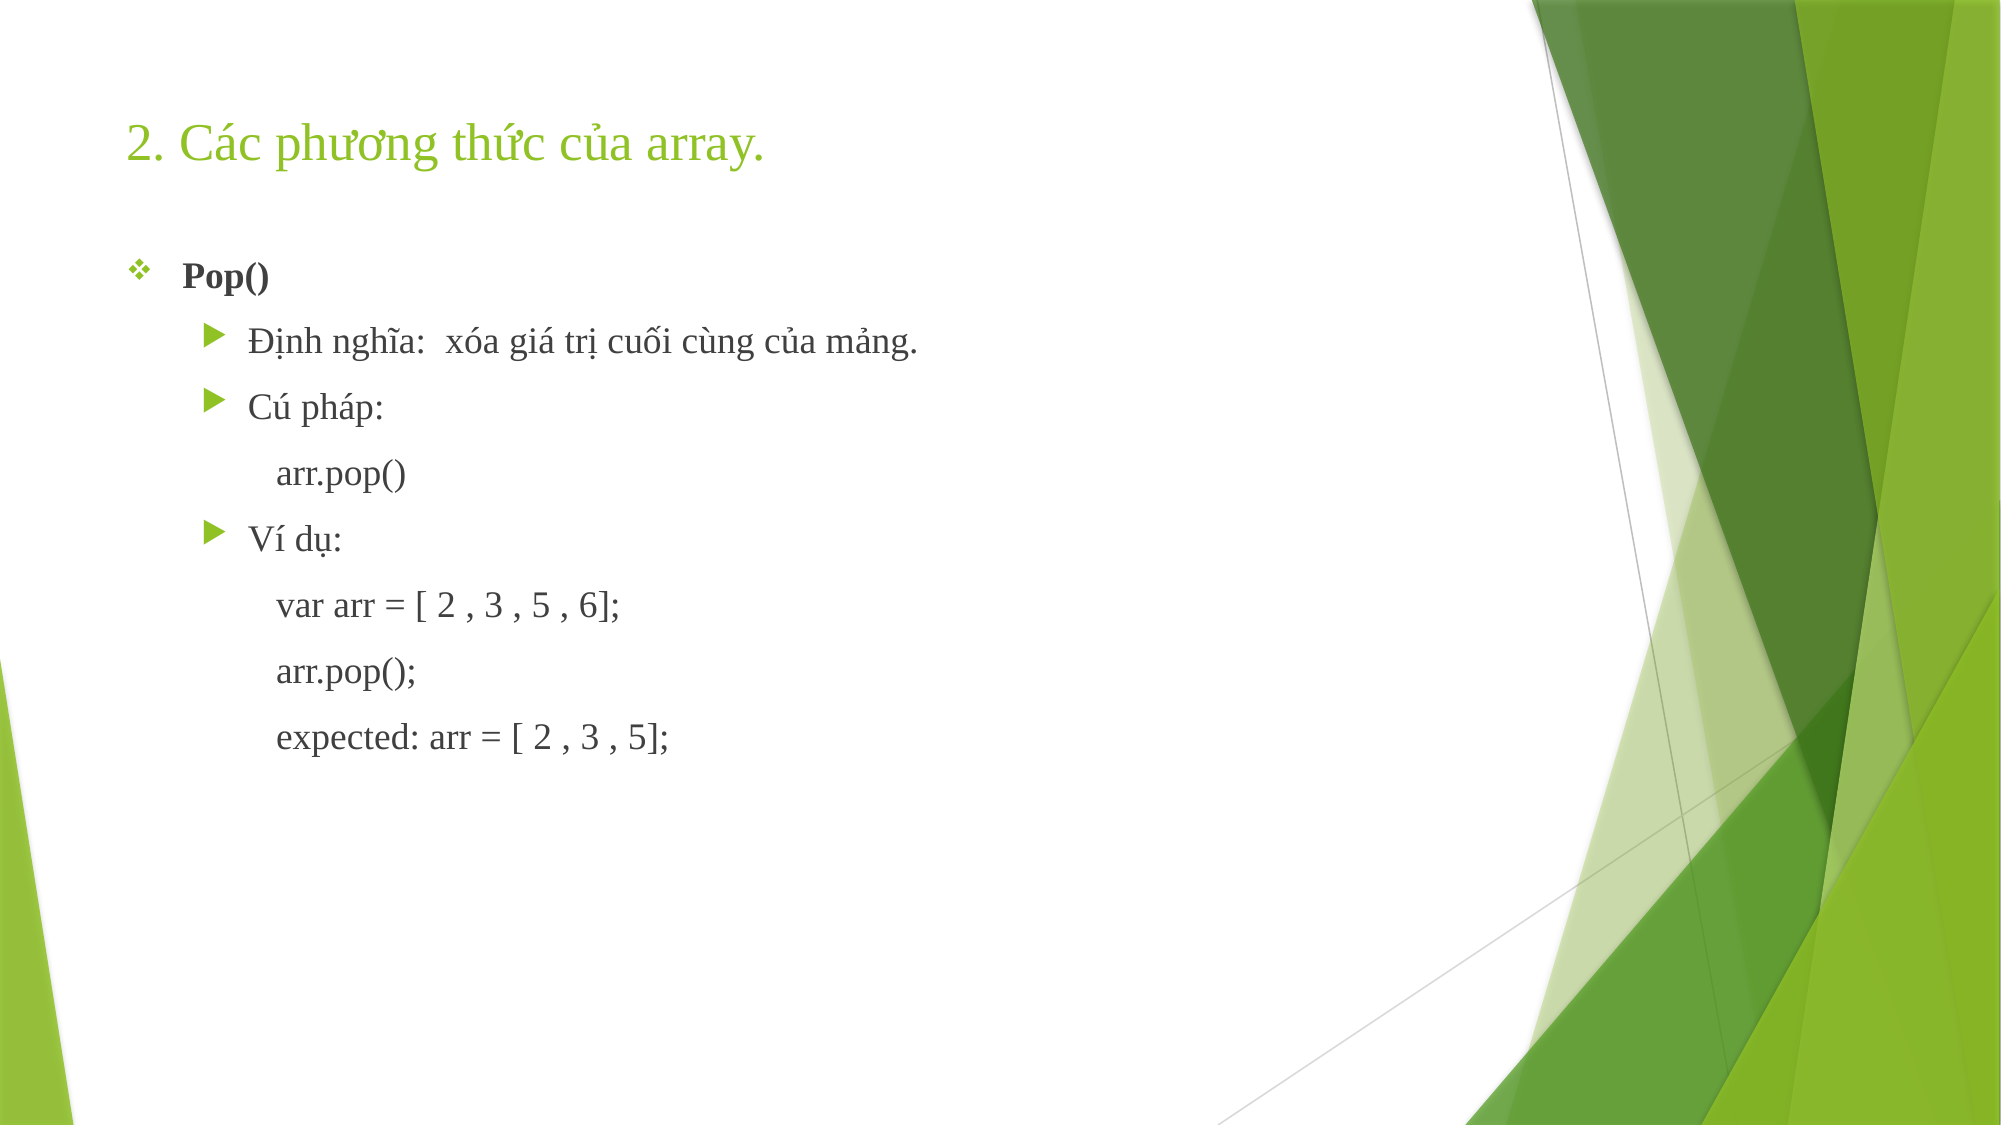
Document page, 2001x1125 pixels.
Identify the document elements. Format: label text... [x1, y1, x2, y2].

list Pop() Định nghĩa: xóa giá trị cuối cùng của mảng. Cú pháp: arr.pop() Ví dụ: var arr = [ 2 , 3 , 5 , 6]; arr.pop(); expected: arr = [ 2 , 3 , 5]; [111, 243, 1522, 1125]
title 2. Các phương thức của array. [111, 99, 1522, 243]
